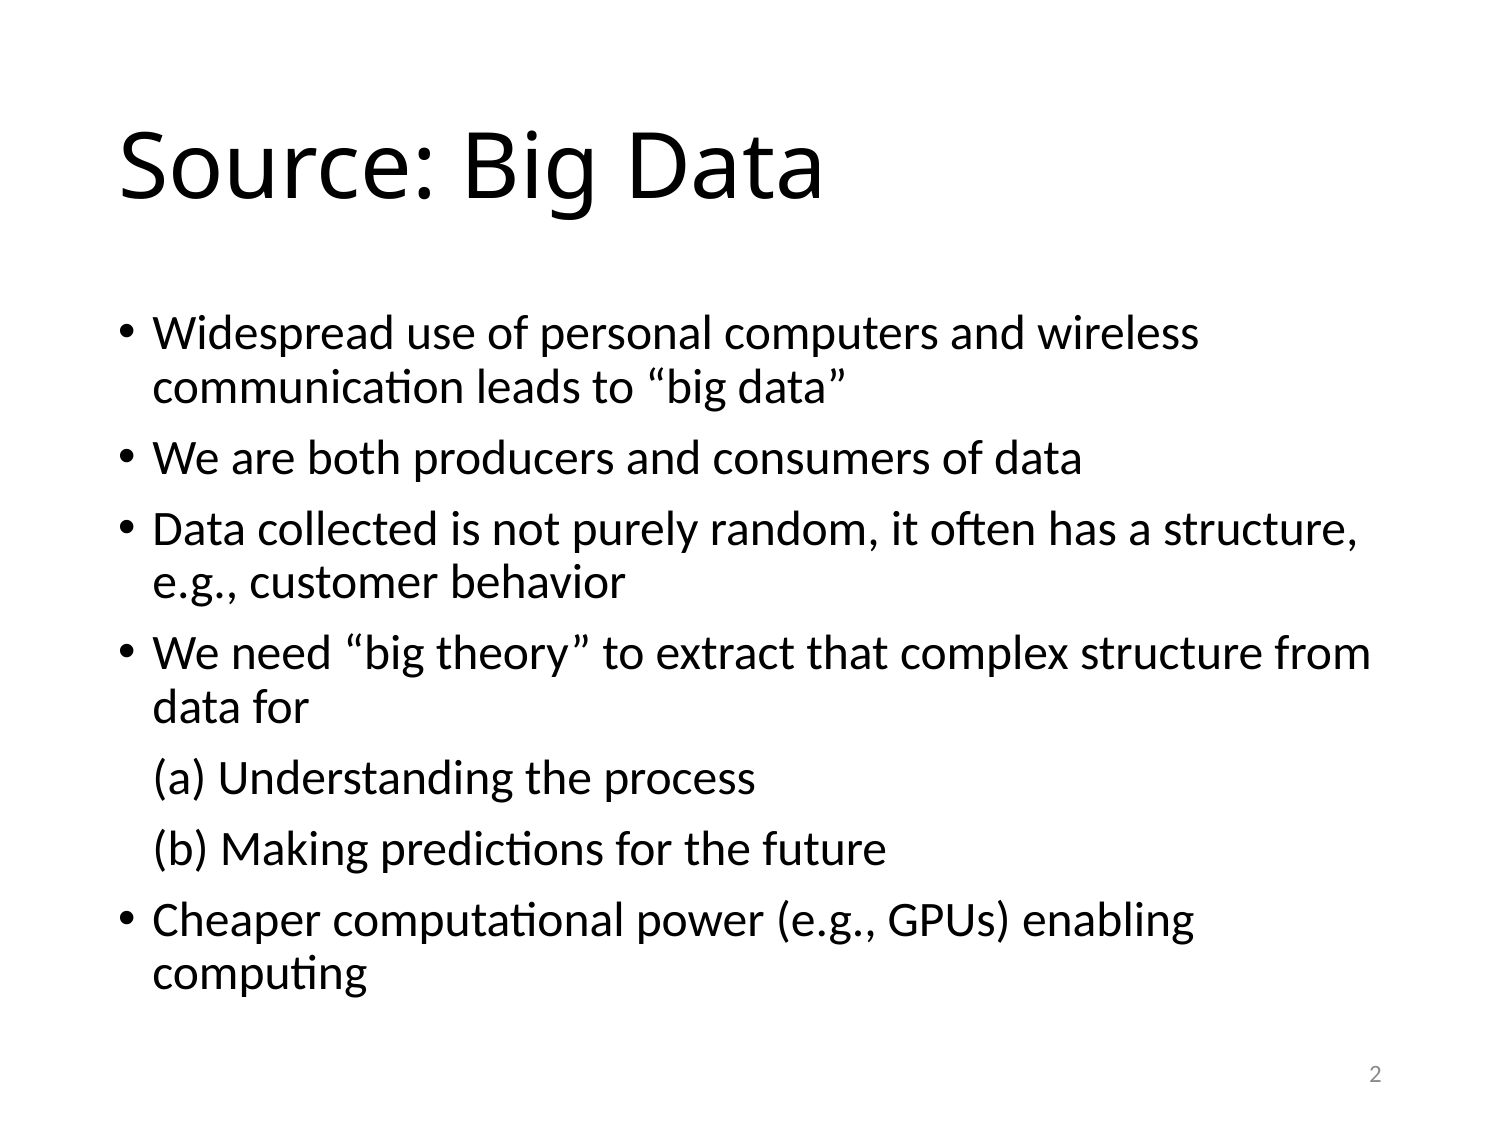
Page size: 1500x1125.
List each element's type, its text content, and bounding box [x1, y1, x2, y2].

title Source: Big Data [103, 59, 1397, 278]
list Widespread use of personal computers and wireless communication leads to “big data” We are both producers and consumers of data Data collected is not purely random, it often has a structure, e.g., customer behavior We need “big theory” to extract that complex structure from data for (a) Understanding the process (b) Making predictions for the future Cheaper computational power (e.g., GPUs) enabling computing [103, 299, 1397, 1014]
slide_number 2 [1059, 1042, 1397, 1103]
